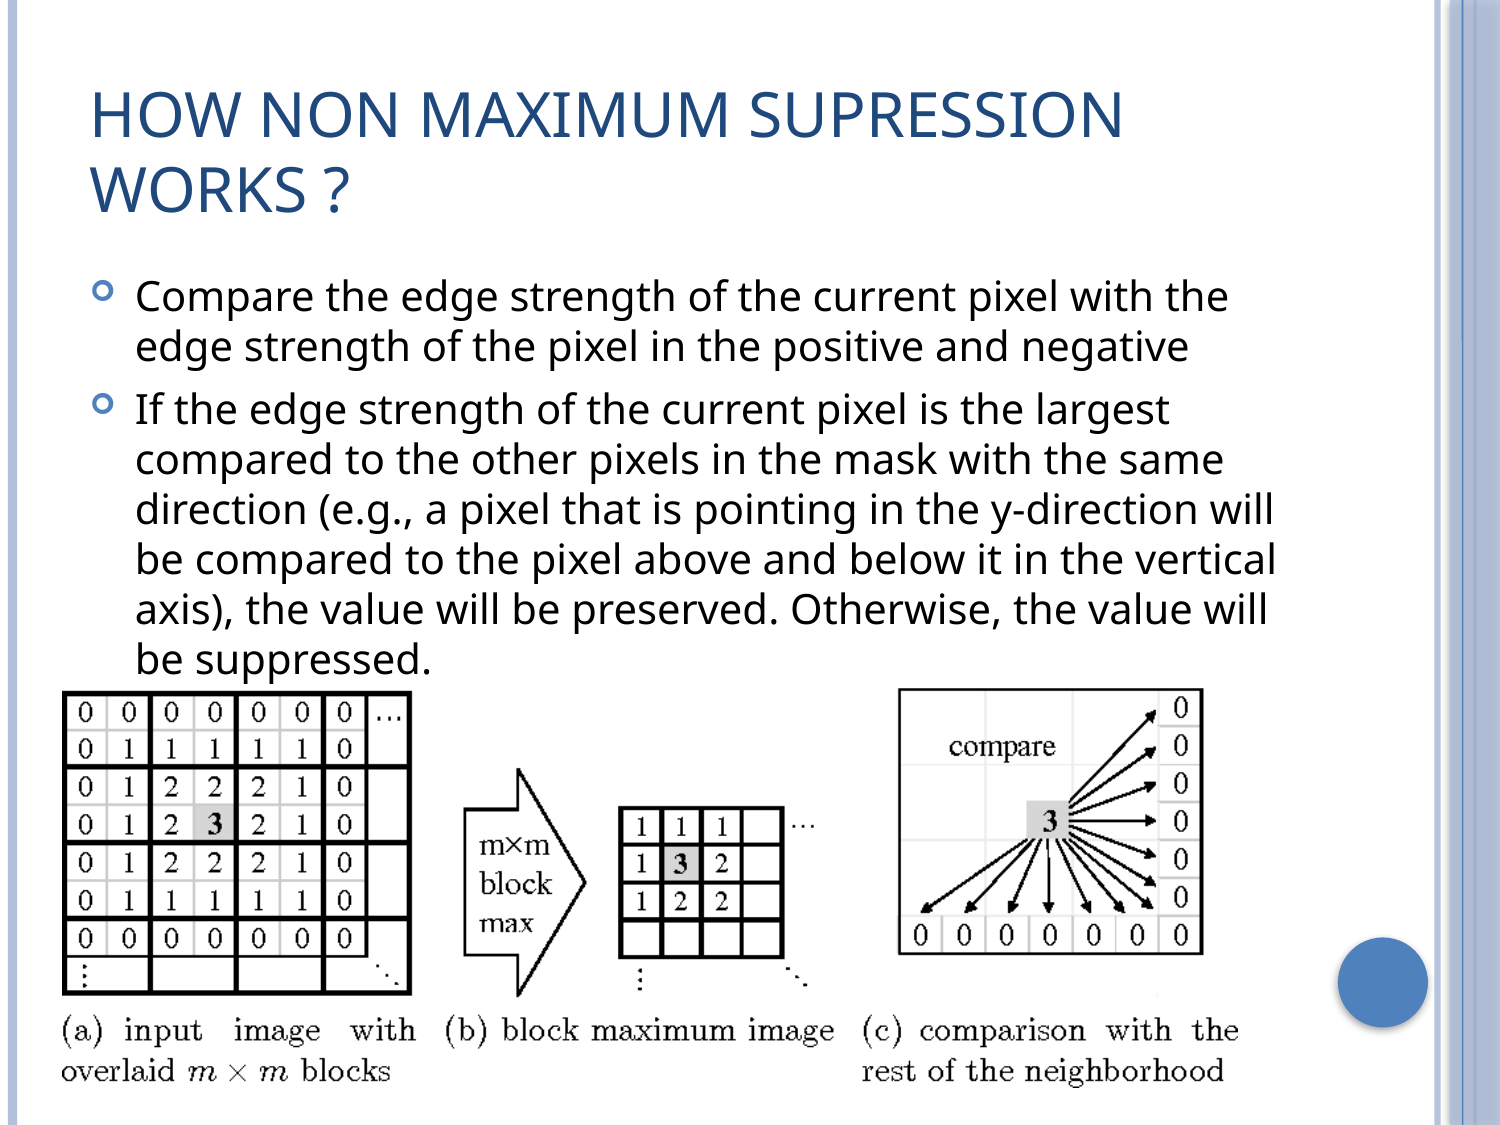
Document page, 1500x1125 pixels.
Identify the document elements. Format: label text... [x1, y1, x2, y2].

picture [61, 686, 1238, 1088]
list Compare the edge strength of the current pixel with the edge strength of the pixel in the positive and negative If the edge strength of the current pixel is the largest compared to the other pixels in the mask with the same direction (e.g., a pixel that is pointing in the y-direction will be compared to the pixel above and below it in the vertical axis), the value will be preserved. Otherwise, the value will be suppressed. [75, 262, 1300, 725]
title HOW NON MAXIMUM SUPRESSION WORKS ? [75, 45, 1300, 233]
